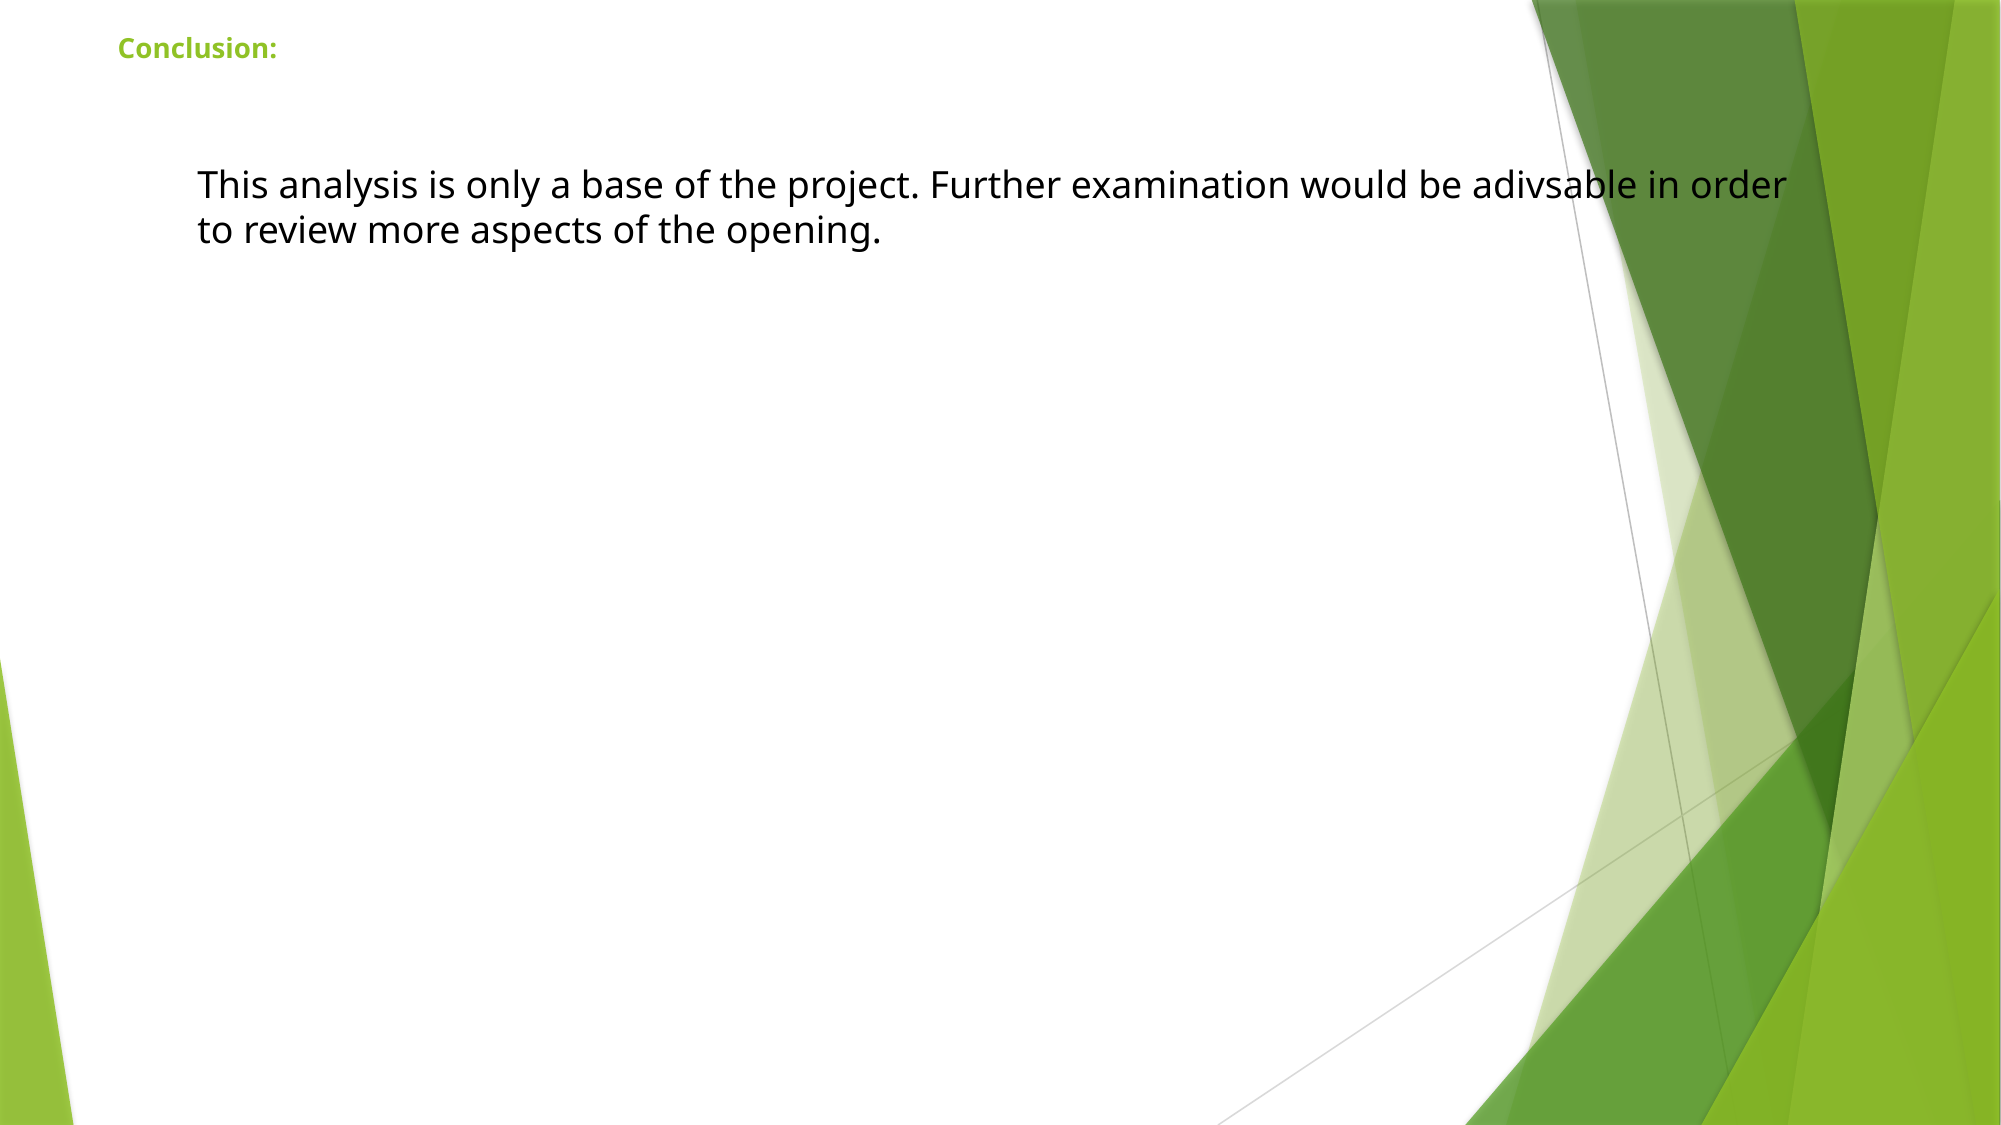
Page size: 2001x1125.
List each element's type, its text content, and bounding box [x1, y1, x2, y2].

title Conclusion: [102, 23, 1753, 107]
text_box This analysis is only a base of the project. Further examination would be adivsable in order to review more aspects of the opening. [182, 153, 1818, 289]
